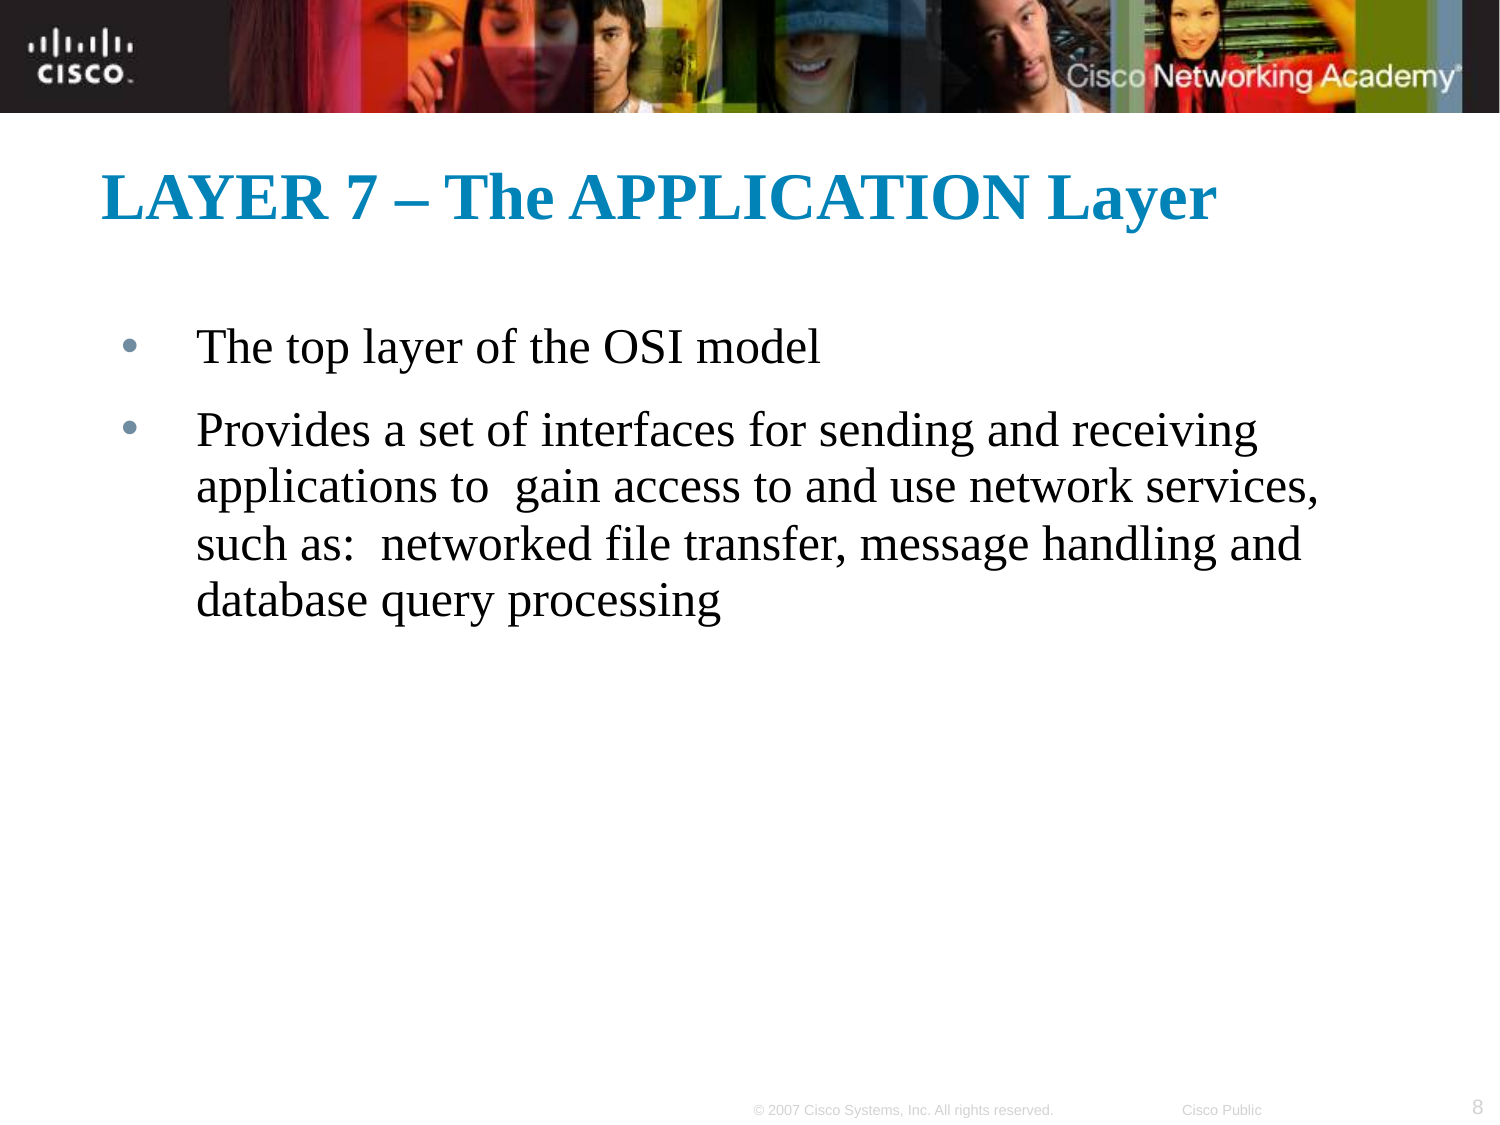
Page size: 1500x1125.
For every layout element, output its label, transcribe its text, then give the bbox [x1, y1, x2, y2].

title LAYER 7 – The APPLICATION Layer [87, 137, 1356, 241]
list The top layer of the OSI model Provides a set of interfaces for sending and receiving applications to gain access to and use network services, such as: networked file transfer, message handling and database query processing [107, 311, 1411, 898]
picture [0, 0, 1500, 113]
